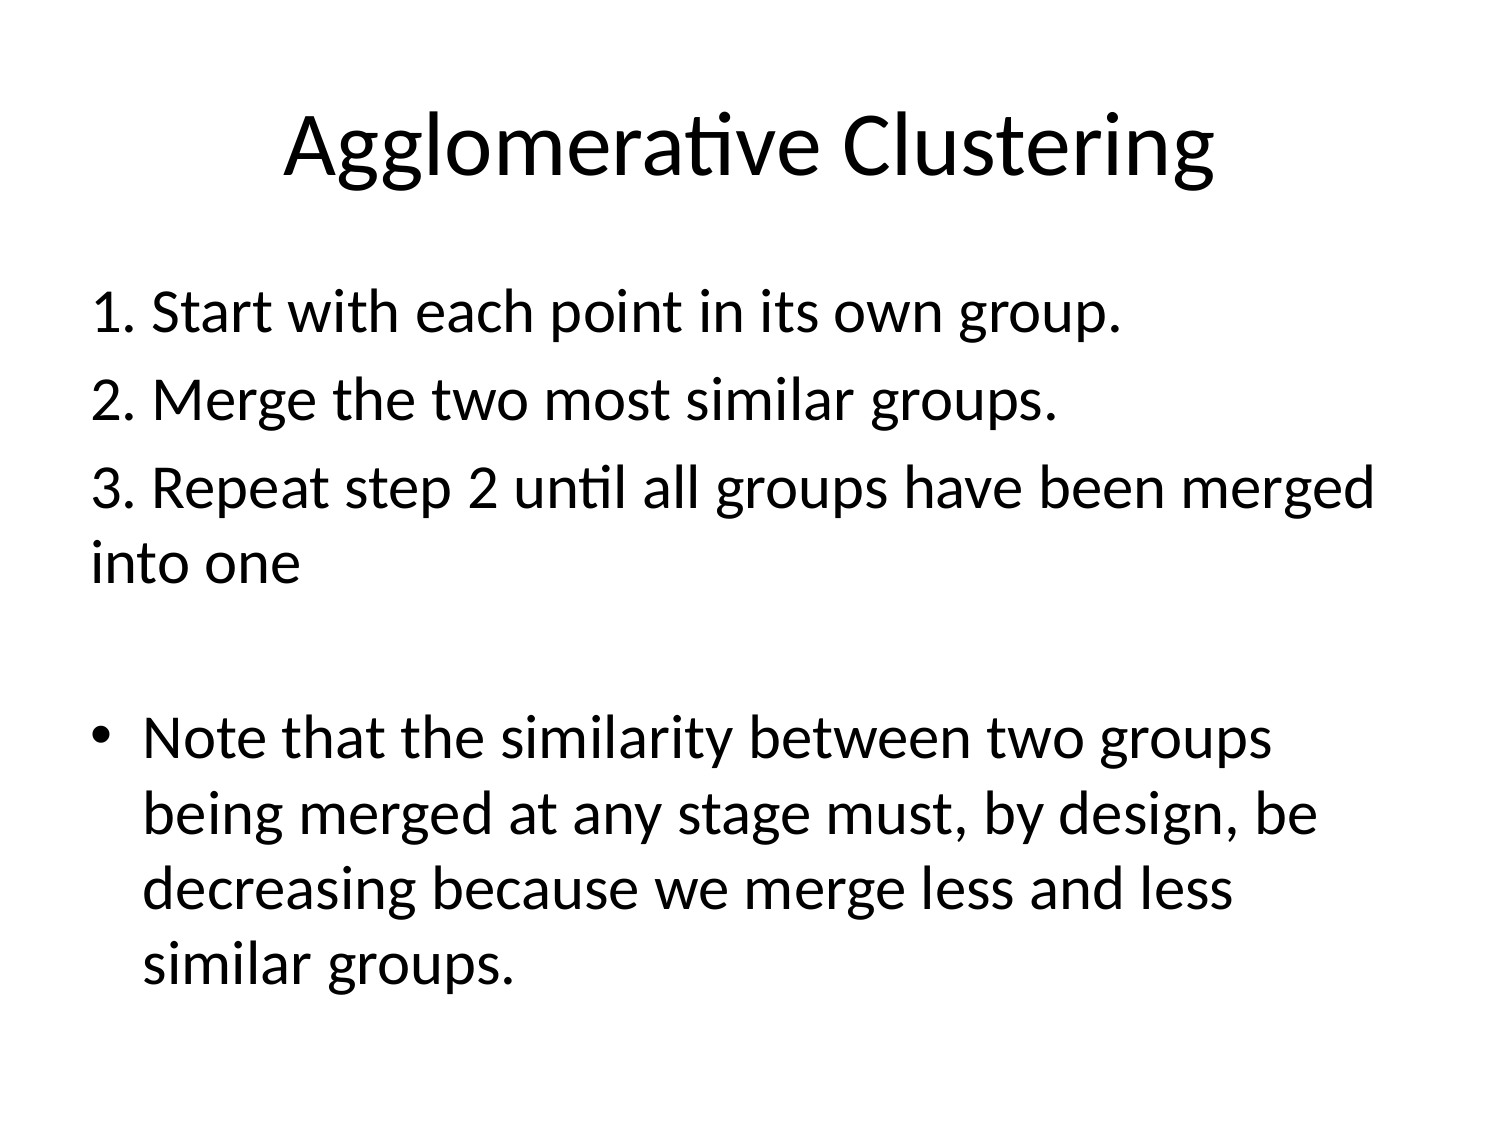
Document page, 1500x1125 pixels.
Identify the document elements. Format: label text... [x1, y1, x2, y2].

title Agglomerative Clustering [75, 45, 1425, 233]
list 1. Start with each point in its own group. 2. Merge the two most similar groups. 3. Repeat step 2 until all groups have been merged into one Note that the similarity between two groups being merged at any stage must, by design, be decreasing because we merge less and less similar groups. [75, 262, 1425, 1005]
